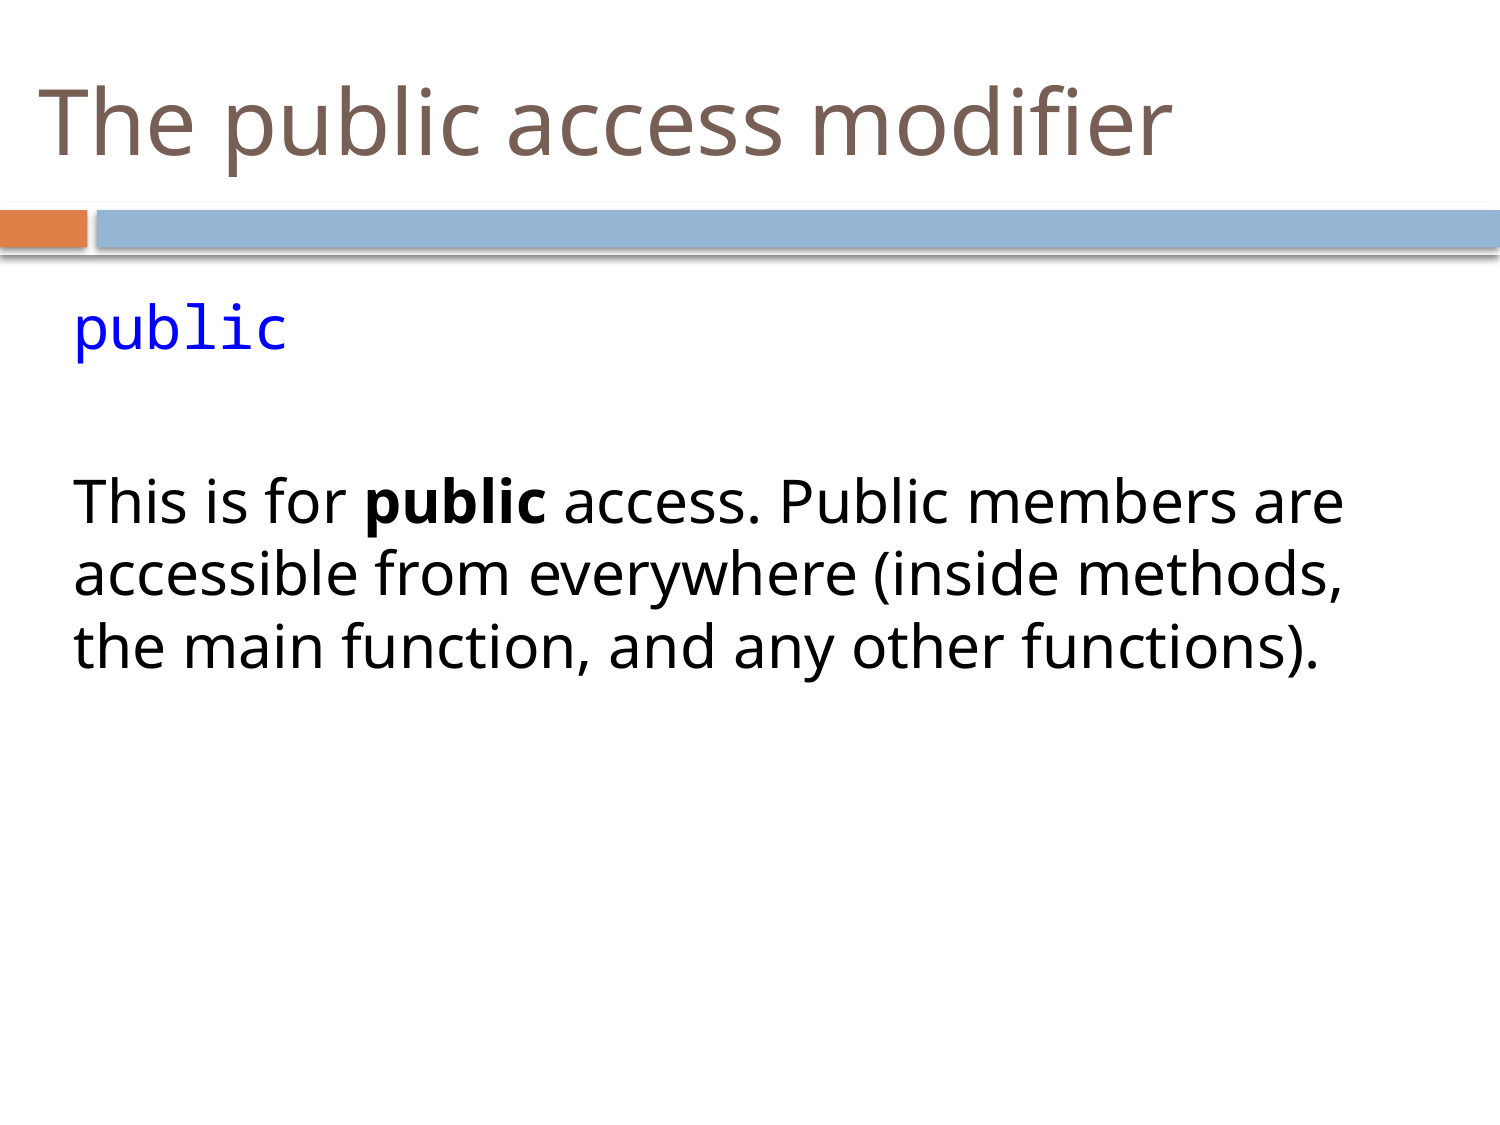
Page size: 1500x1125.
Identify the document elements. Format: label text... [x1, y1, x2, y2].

list public This is for public access. Public members are accessible from everywhere (inside methods, the main function, and any other functions). [58, 281, 1430, 1079]
title The public access modifier [23, 37, 1500, 200]
